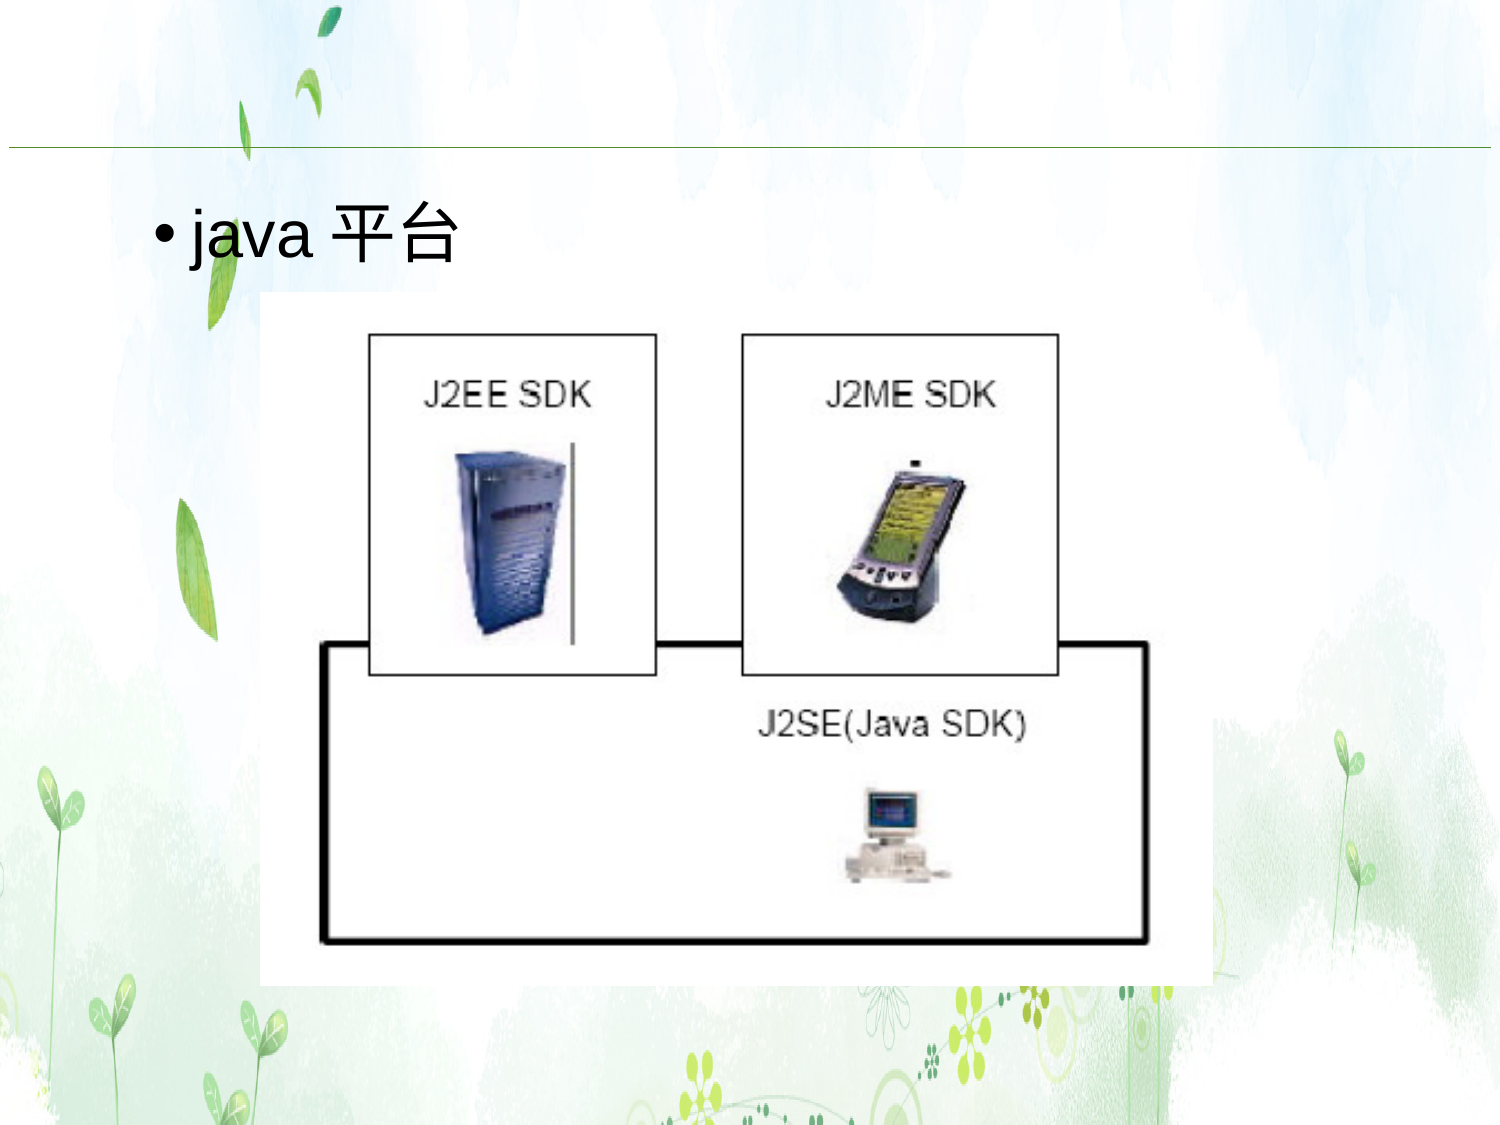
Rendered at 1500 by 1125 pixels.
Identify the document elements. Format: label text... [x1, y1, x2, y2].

picture [0, 0, 1500, 1125]
list java平台 [138, 192, 1387, 1028]
